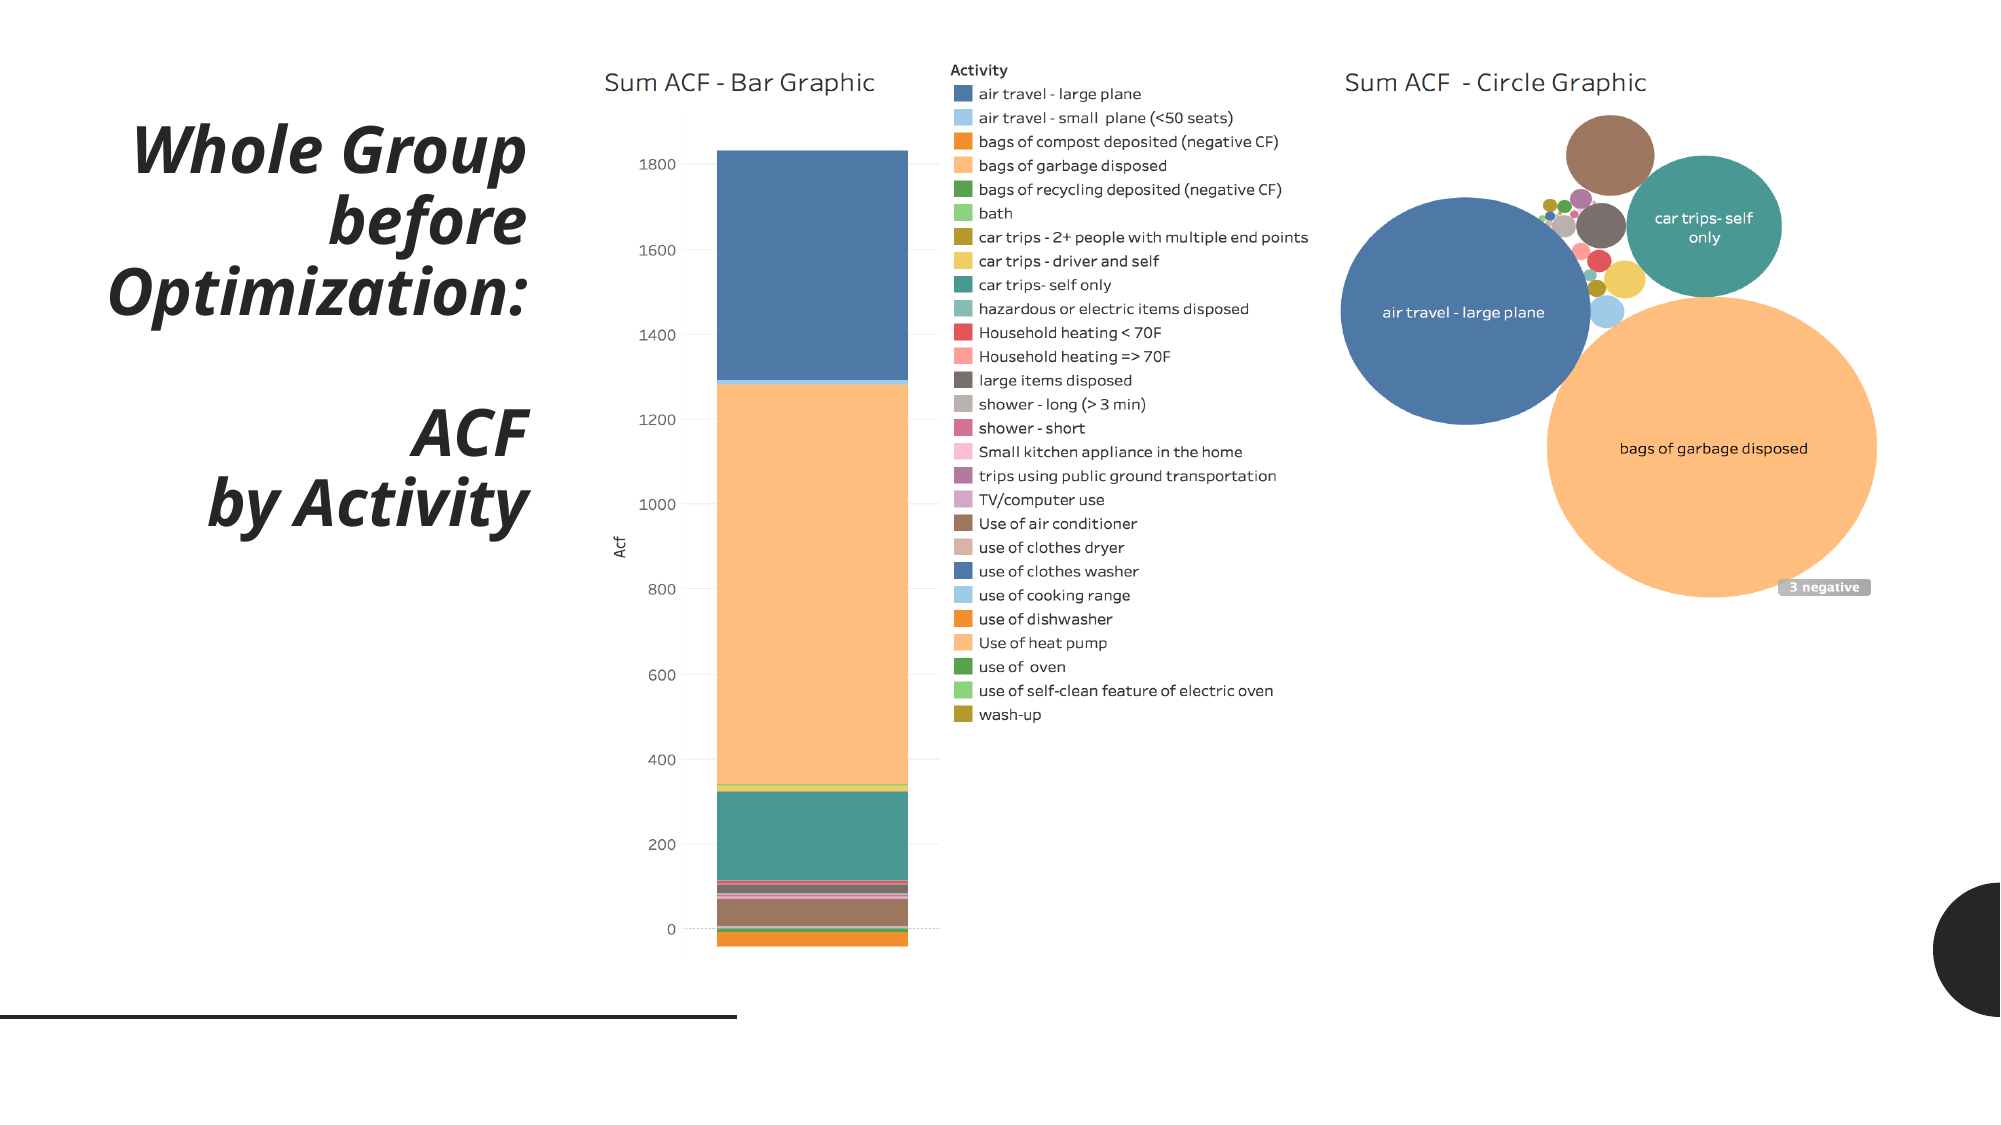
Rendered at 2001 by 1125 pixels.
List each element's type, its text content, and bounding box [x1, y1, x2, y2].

title Whole Group before Optimization: ACF by Activity [33, 105, 544, 627]
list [579, 56, 1914, 957]
